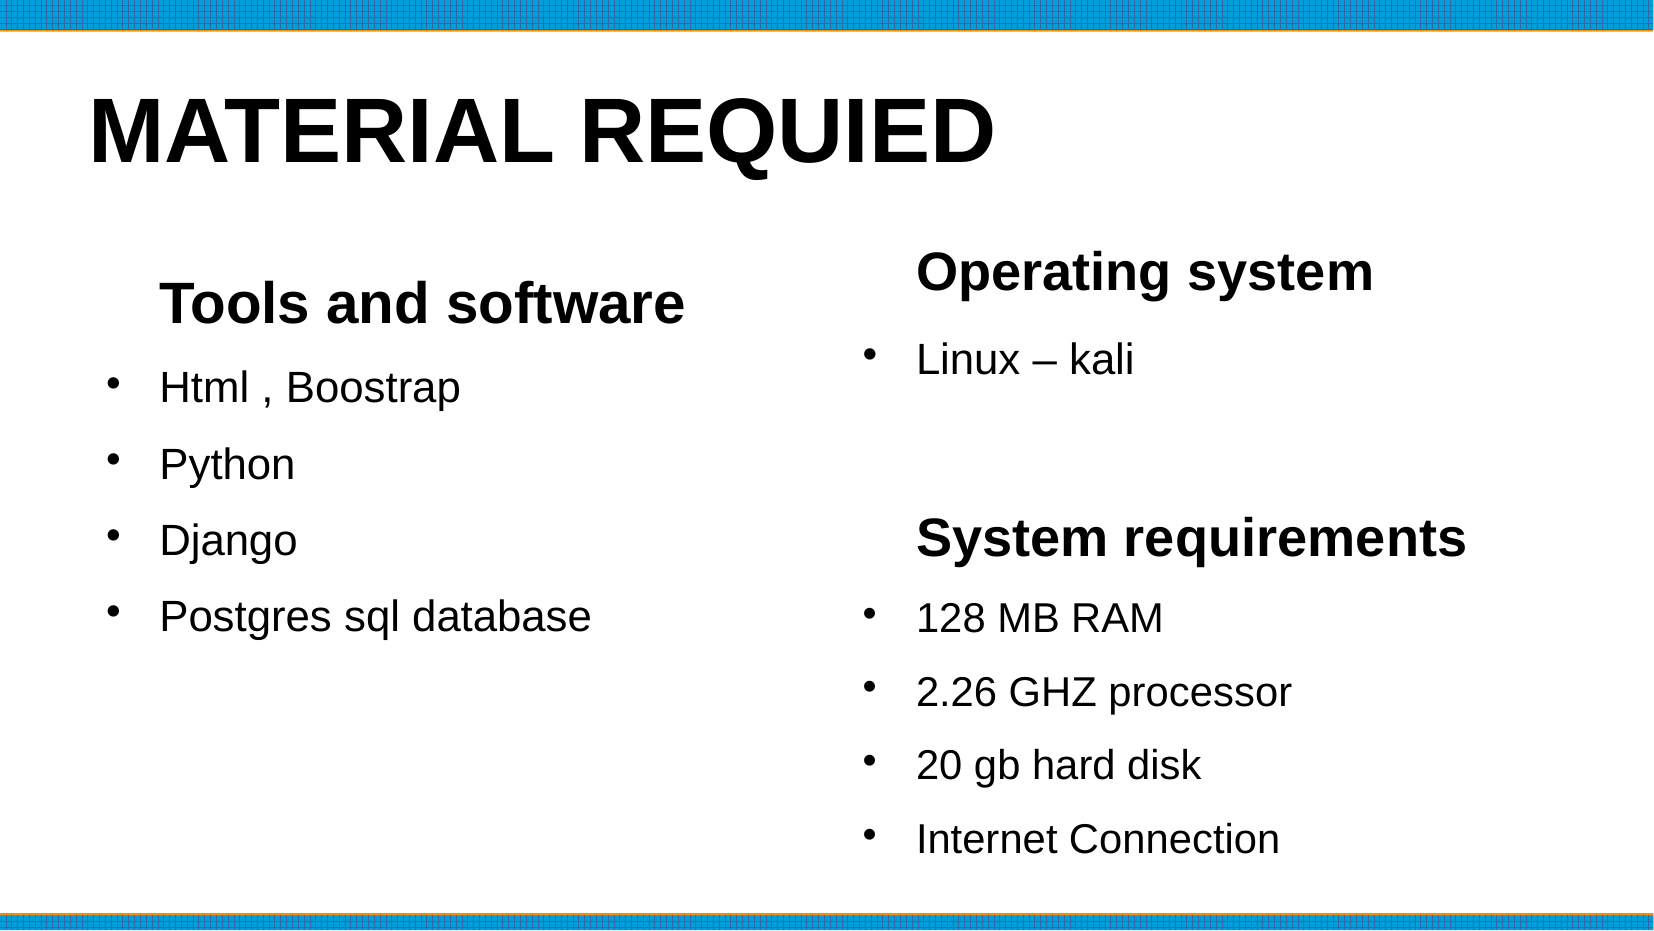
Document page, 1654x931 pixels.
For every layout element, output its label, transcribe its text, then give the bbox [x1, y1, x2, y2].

title MATERIAL REQUIED [88, 44, 1565, 207]
list Operating system Linux – kali [845, 236, 1566, 443]
list Tools and software Html , Boostrap Python Django Postgres sql database [88, 265, 768, 857]
list System requirements 128 MB RAM 2.26 GHZ processor 20 gb hard disk Internet Connection [845, 501, 1566, 901]
